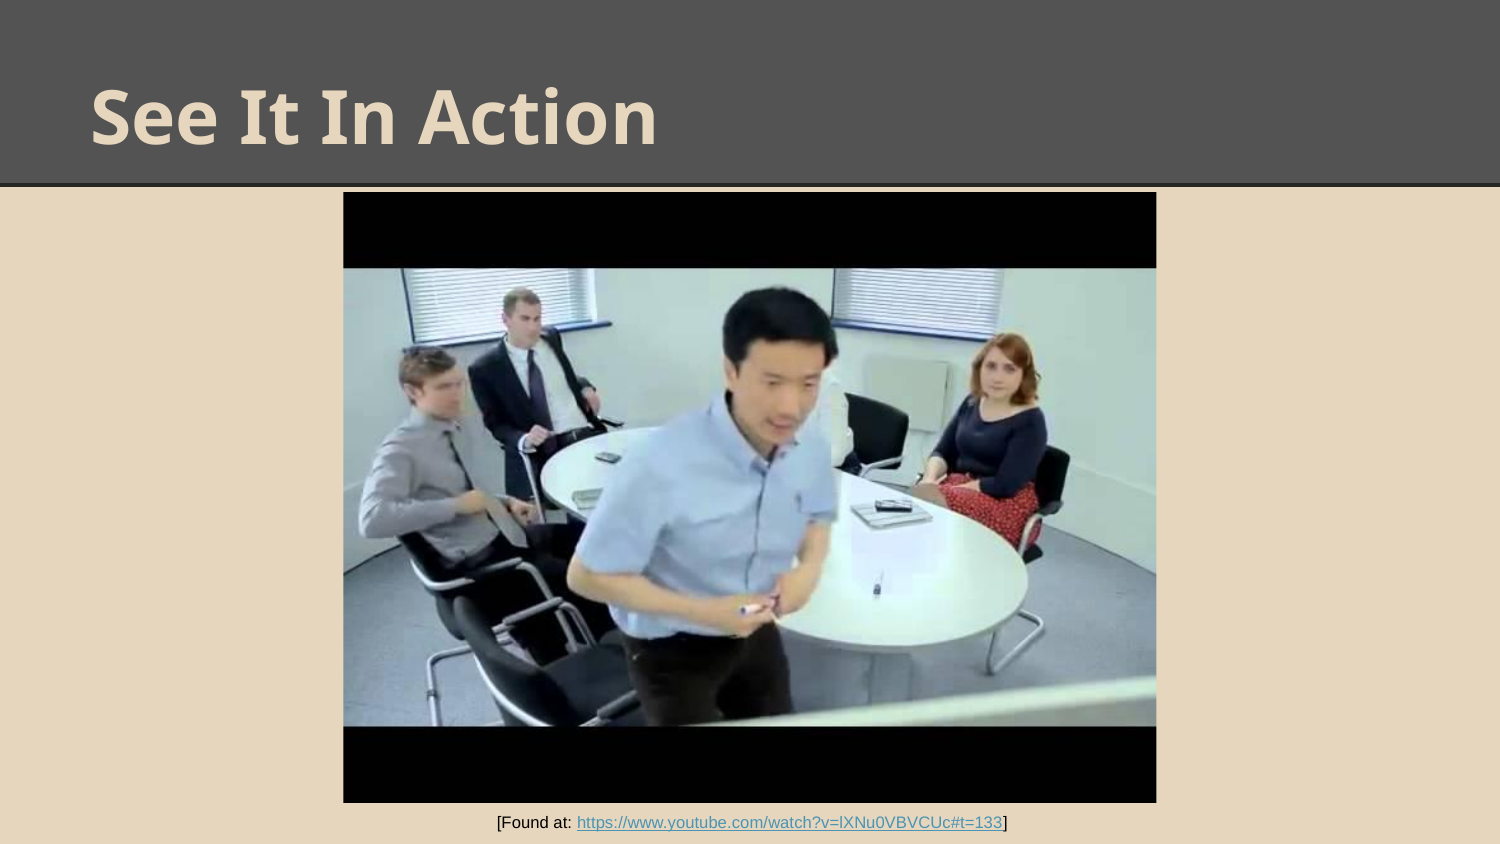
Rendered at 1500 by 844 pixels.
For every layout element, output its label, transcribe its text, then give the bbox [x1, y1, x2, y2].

text_box [Found at: https://www.youtube.com/watch?v=lXNu0VBVCUc#t=133] [343, 796, 1162, 844]
text_box [343, 192, 1157, 796]
title See It In Action [75, 33, 1425, 175]
